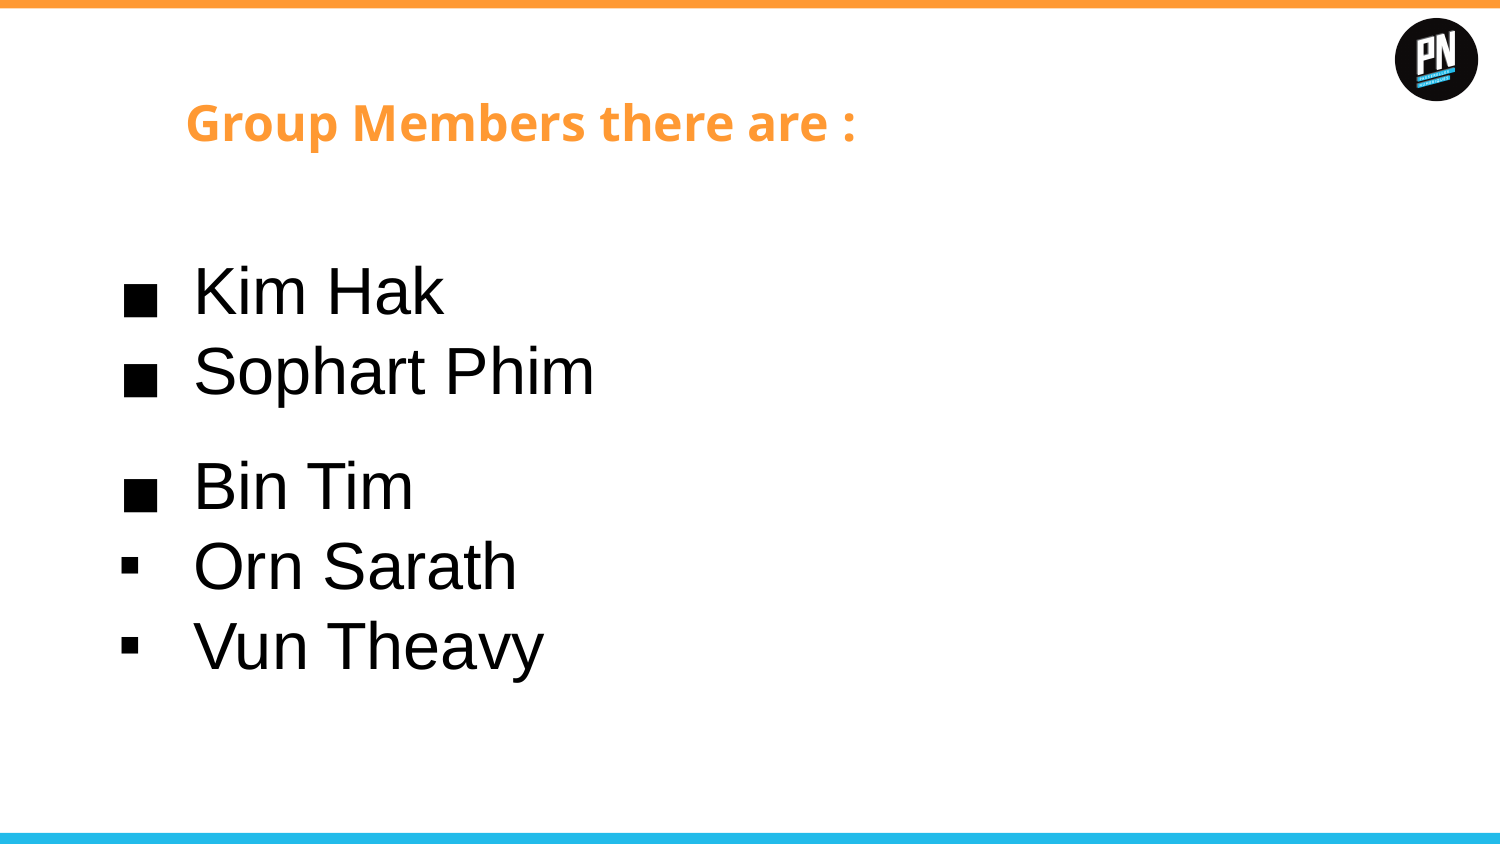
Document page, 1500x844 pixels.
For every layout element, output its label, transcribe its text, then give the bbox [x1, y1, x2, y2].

text_box Kim Hak Sophart Phim Bin Tim Orn Sarath Vun Theavy [103, 205, 1330, 771]
title Group Members there are : [170, 83, 1077, 180]
picture [1394, 17, 1479, 102]
